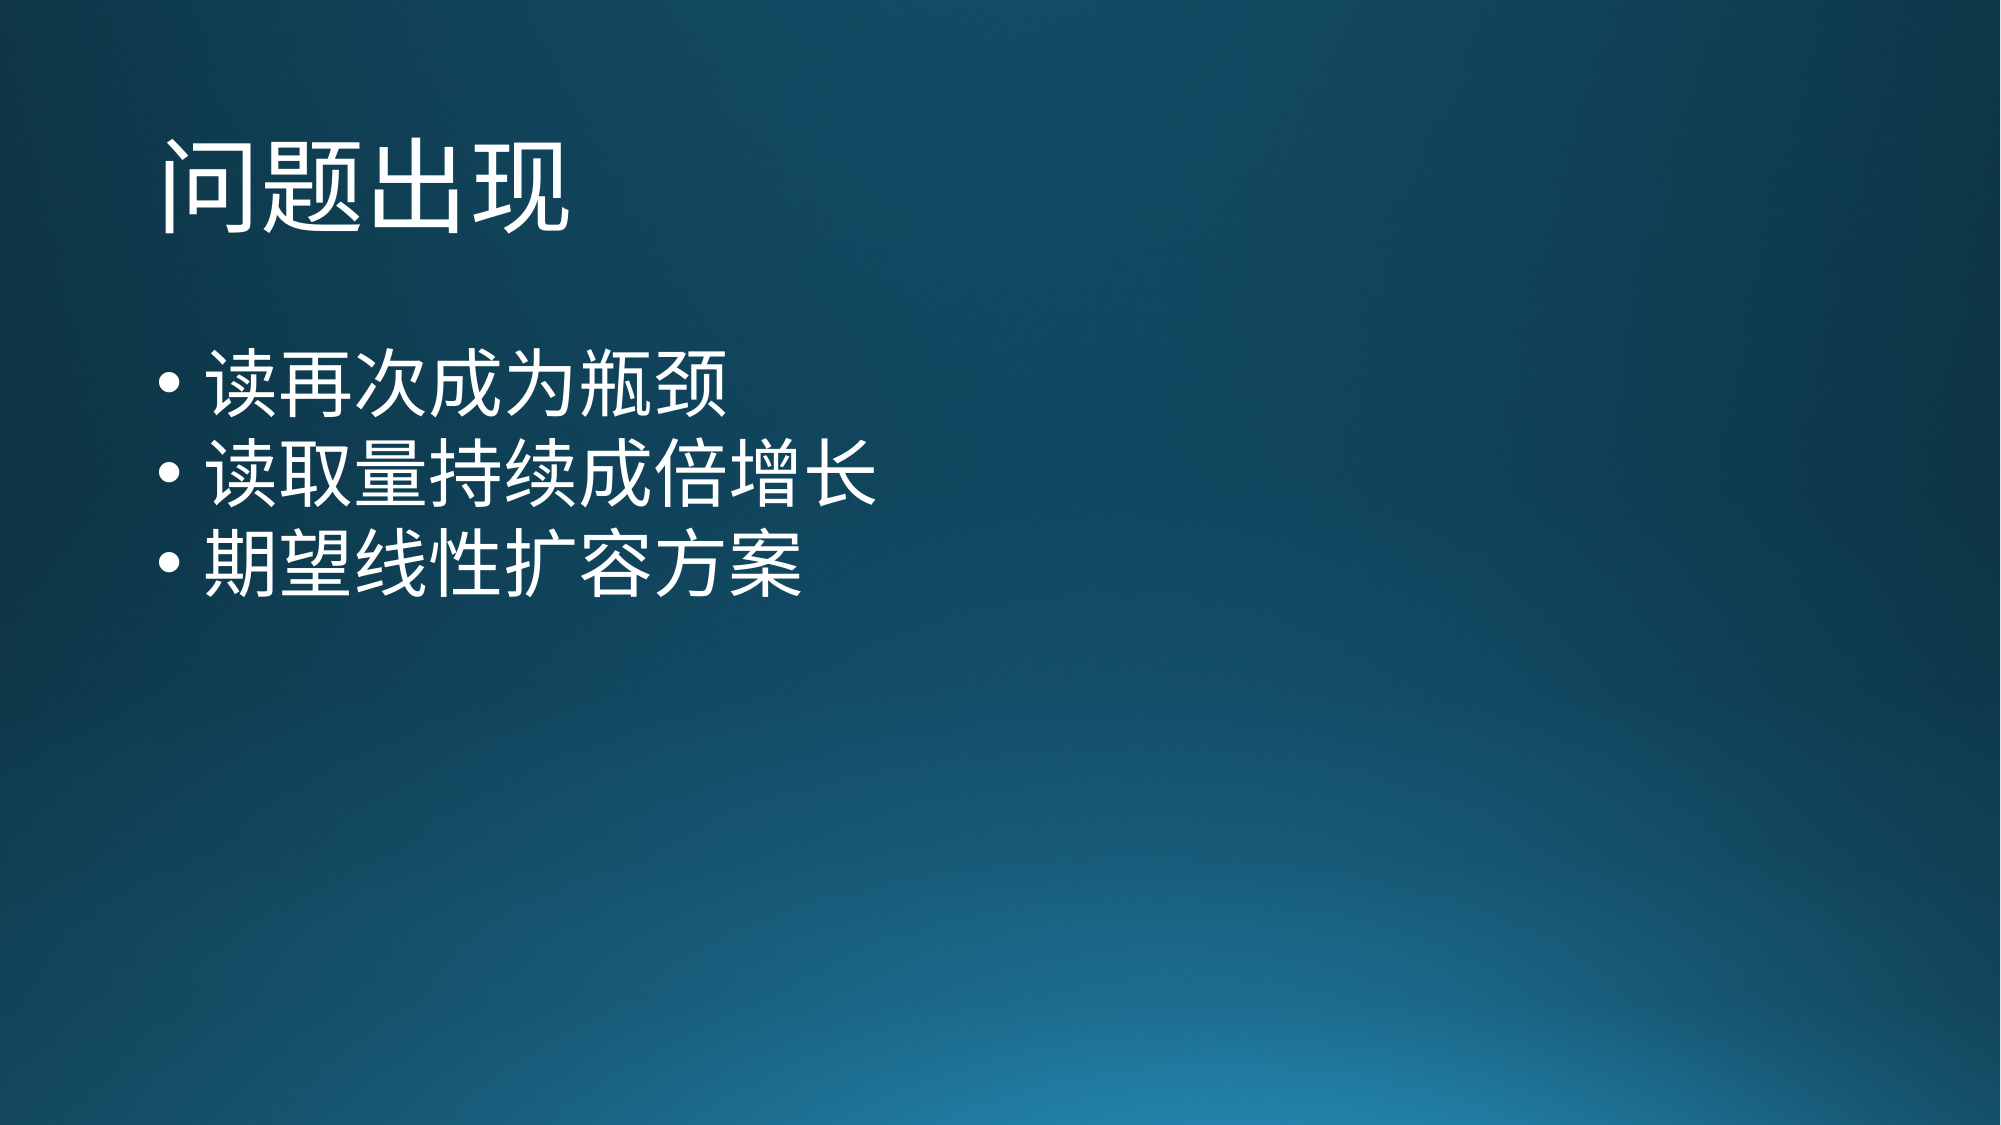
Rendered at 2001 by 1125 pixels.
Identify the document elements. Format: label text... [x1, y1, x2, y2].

text_box 问题出现 读再次成为瓶颈 读取量持续成倍增长 期望线性扩容方案 [141, 113, 1906, 704]
picture [0, 0, 2001, 1125]
